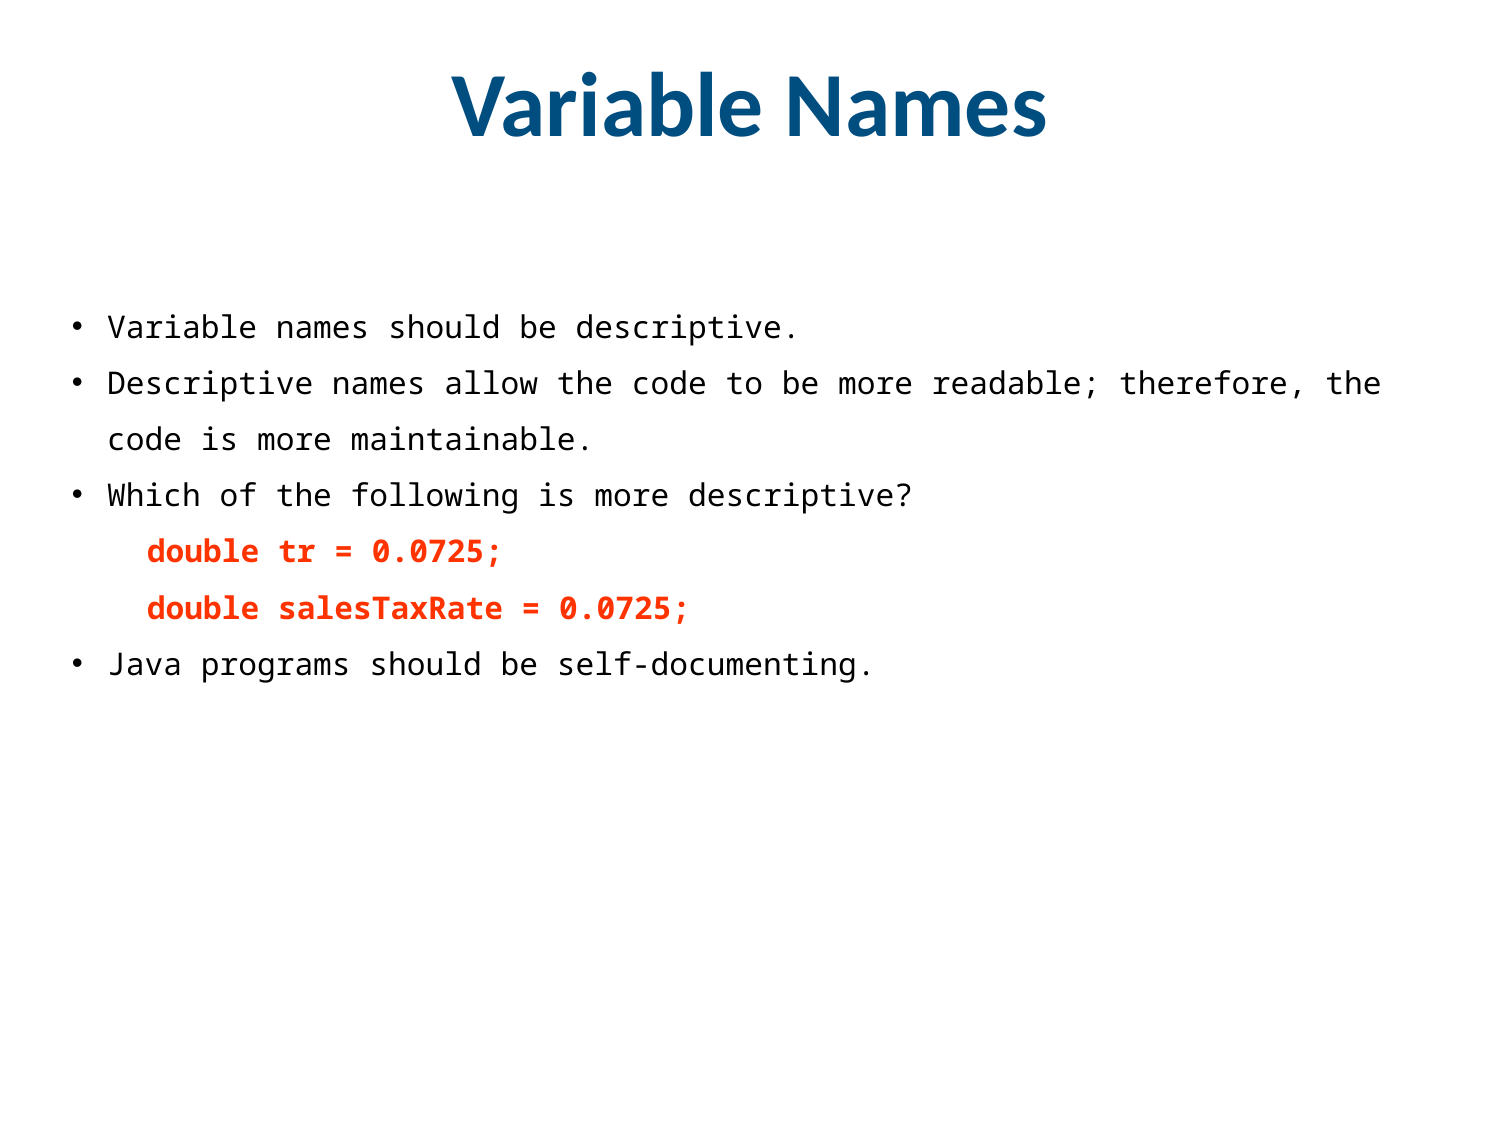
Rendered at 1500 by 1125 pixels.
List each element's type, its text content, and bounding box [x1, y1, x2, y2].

text_box Variable names should be descriptive. Descriptive names allow the code to be more readable; therefore, the code is more maintainable. Which of the following is more descriptive? double tr = 0.0725; double salesTaxRate = 0.0725; Java programs should be self-documenting. [57, 280, 1419, 689]
title Variable Names [75, 24, 1425, 175]
